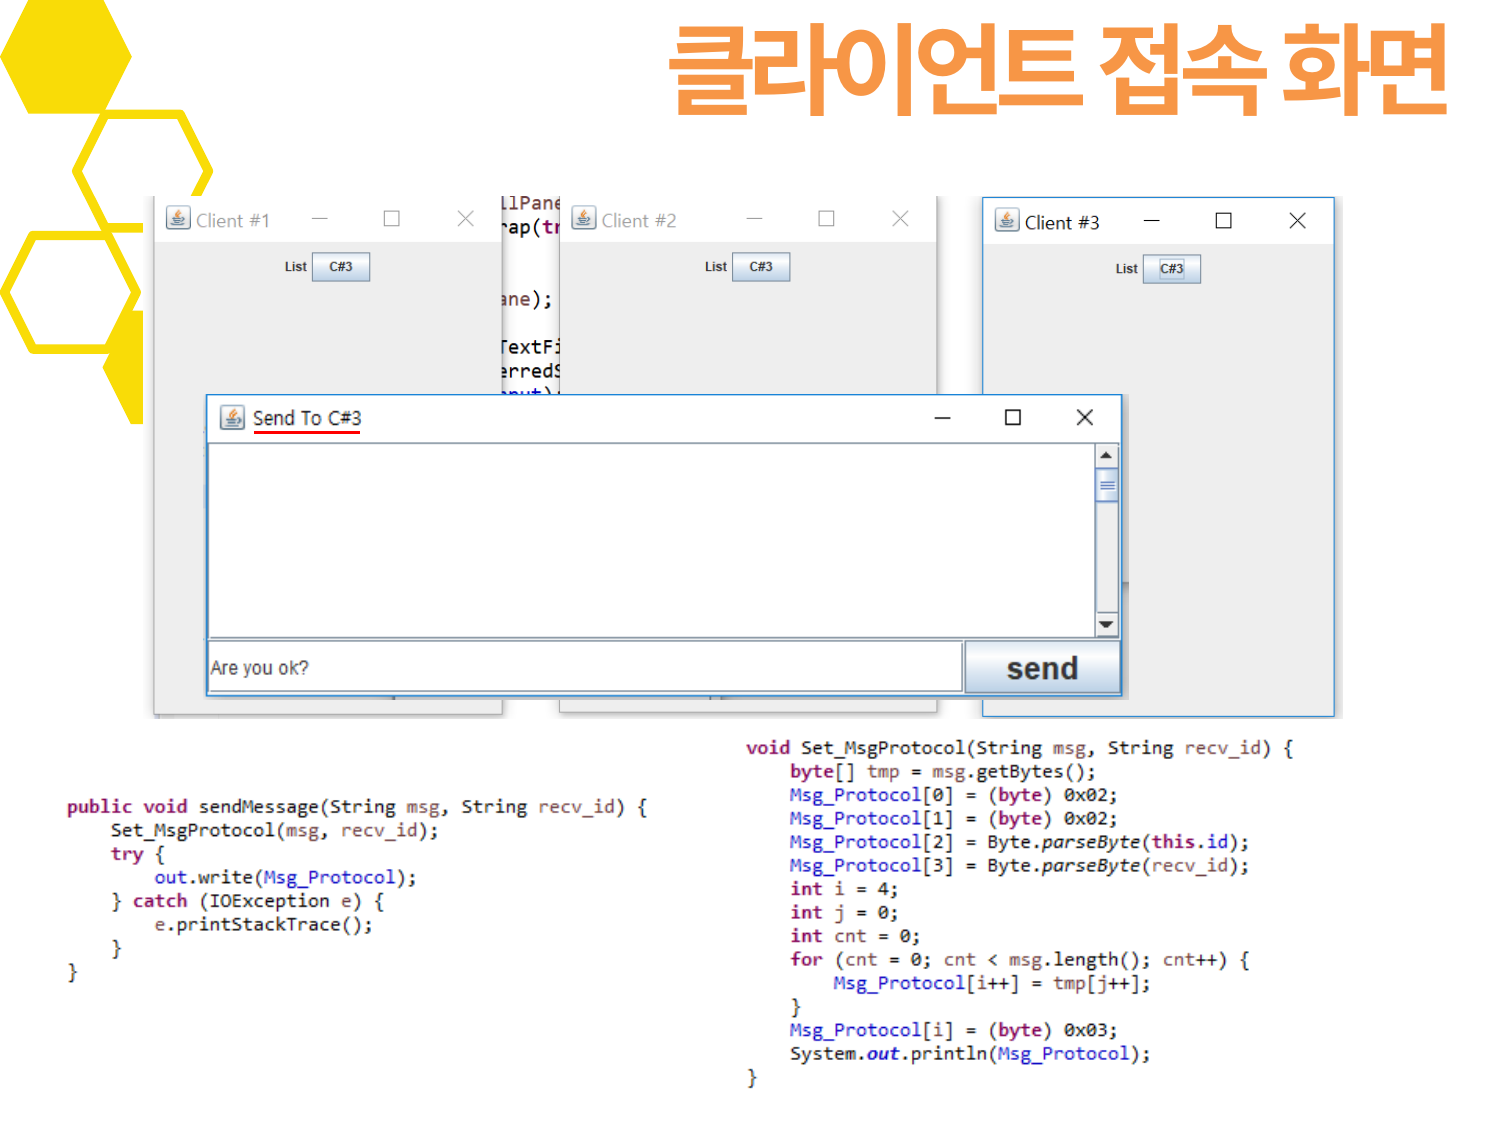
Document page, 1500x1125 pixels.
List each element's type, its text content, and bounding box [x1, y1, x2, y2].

picture [39, 787, 667, 992]
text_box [0, 0, 329, 500]
picture [143, 195, 1343, 719]
text_box 클라이언트 접속 화면 [650, 0, 1471, 135]
picture [742, 737, 1311, 1096]
